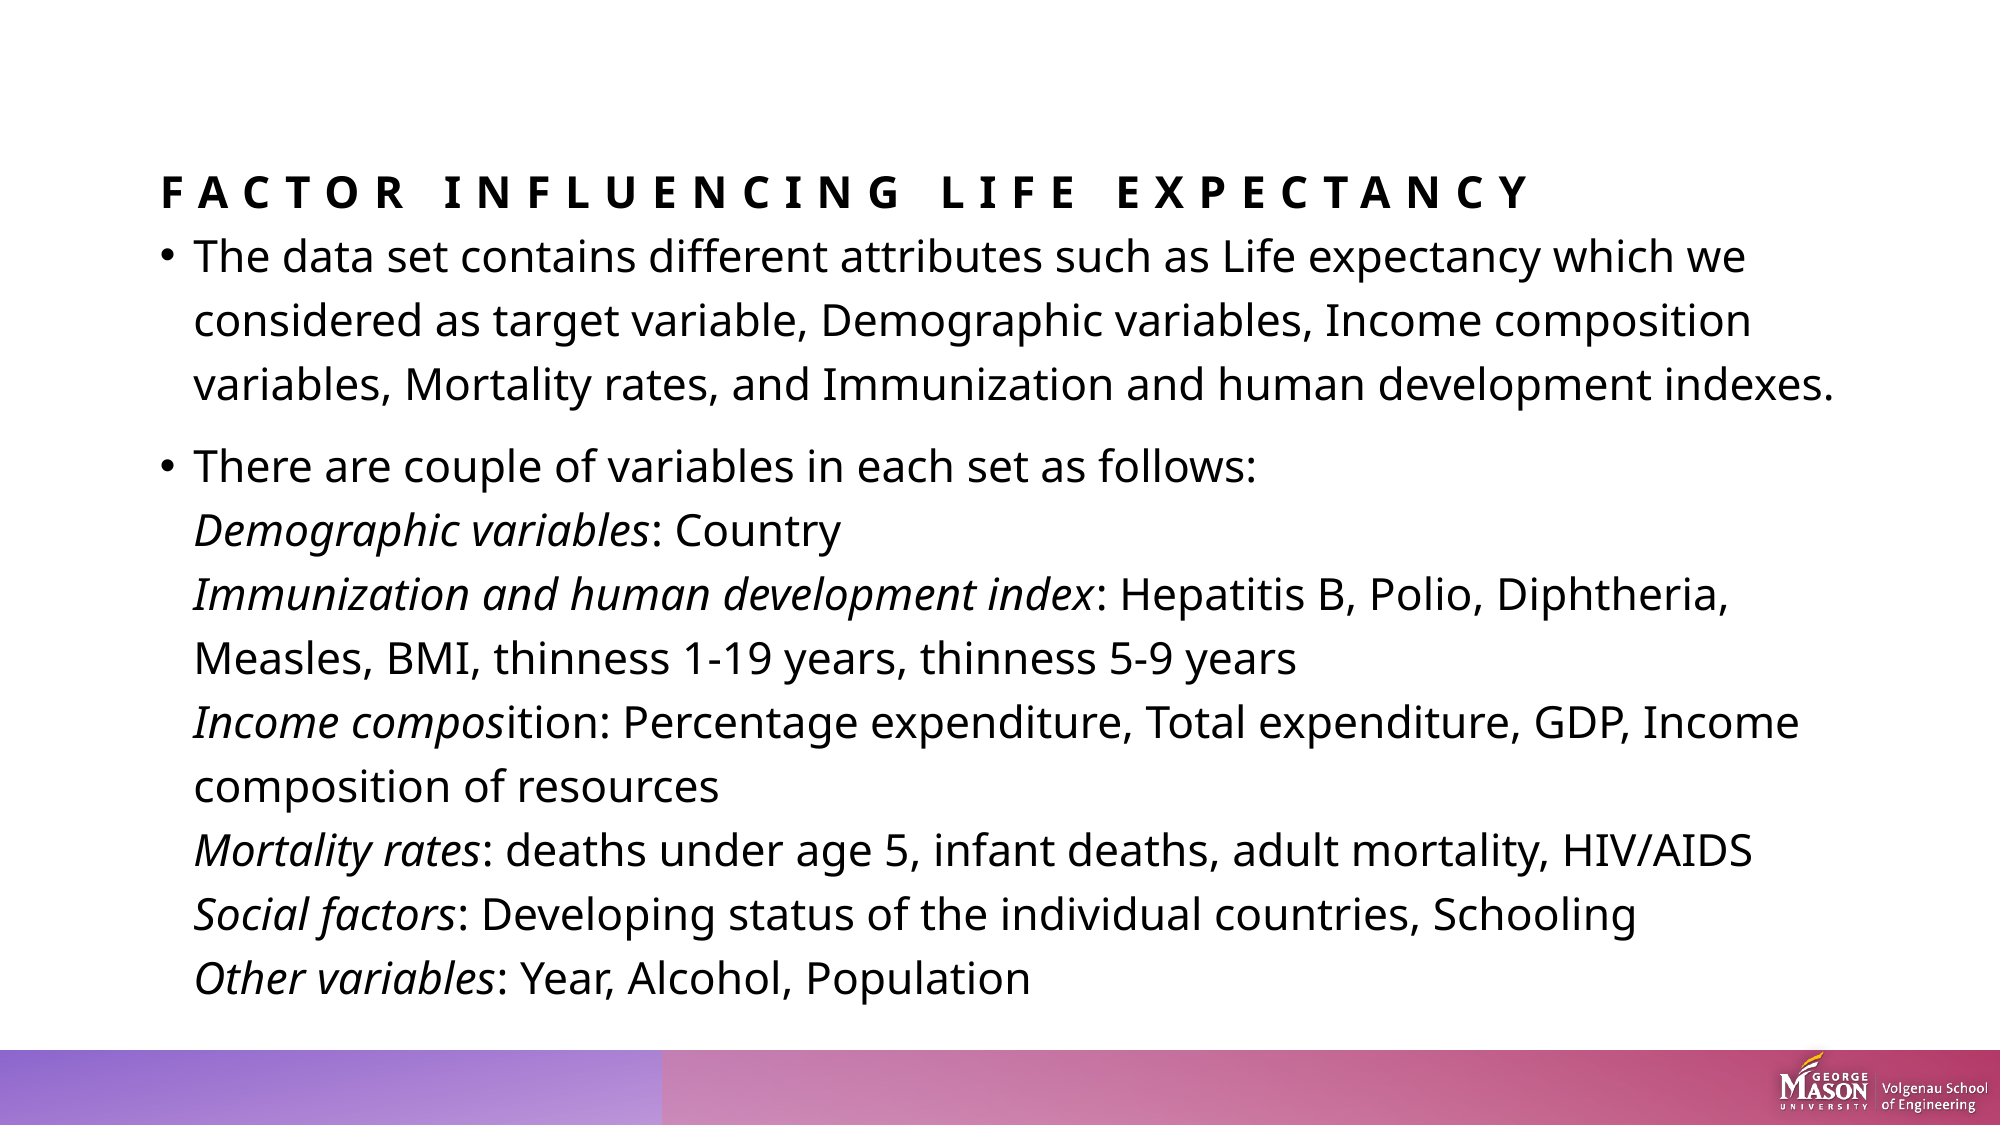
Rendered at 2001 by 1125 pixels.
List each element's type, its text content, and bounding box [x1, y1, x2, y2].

list The data set contains different attributes such as Life expectancy which we considered as target variable, Demographic variables, Income composition variables, Mortality rates, and Immunization and human development indexes. There are couple of variables in each set as follows: Demographic variables: Country Immunization and human development index: Hepatitis B, Polio, Diphtheria, Measles, BMI, thinness 1-19 years, thinness 5-9 years Income composition: Percentage expenditure, Total expenditure, GDP, Income composition of resources Mortality rates: deaths under age 5, infant deaths, adult mortality, HIV/AIDS Social factors: Developing status of the individual countries, Schooling Other variables: Year, Alcohol, Population [159, 217, 1840, 1030]
picture [1767, 1044, 2000, 1125]
title Factor influencing life expectancy [159, 164, 1840, 217]
